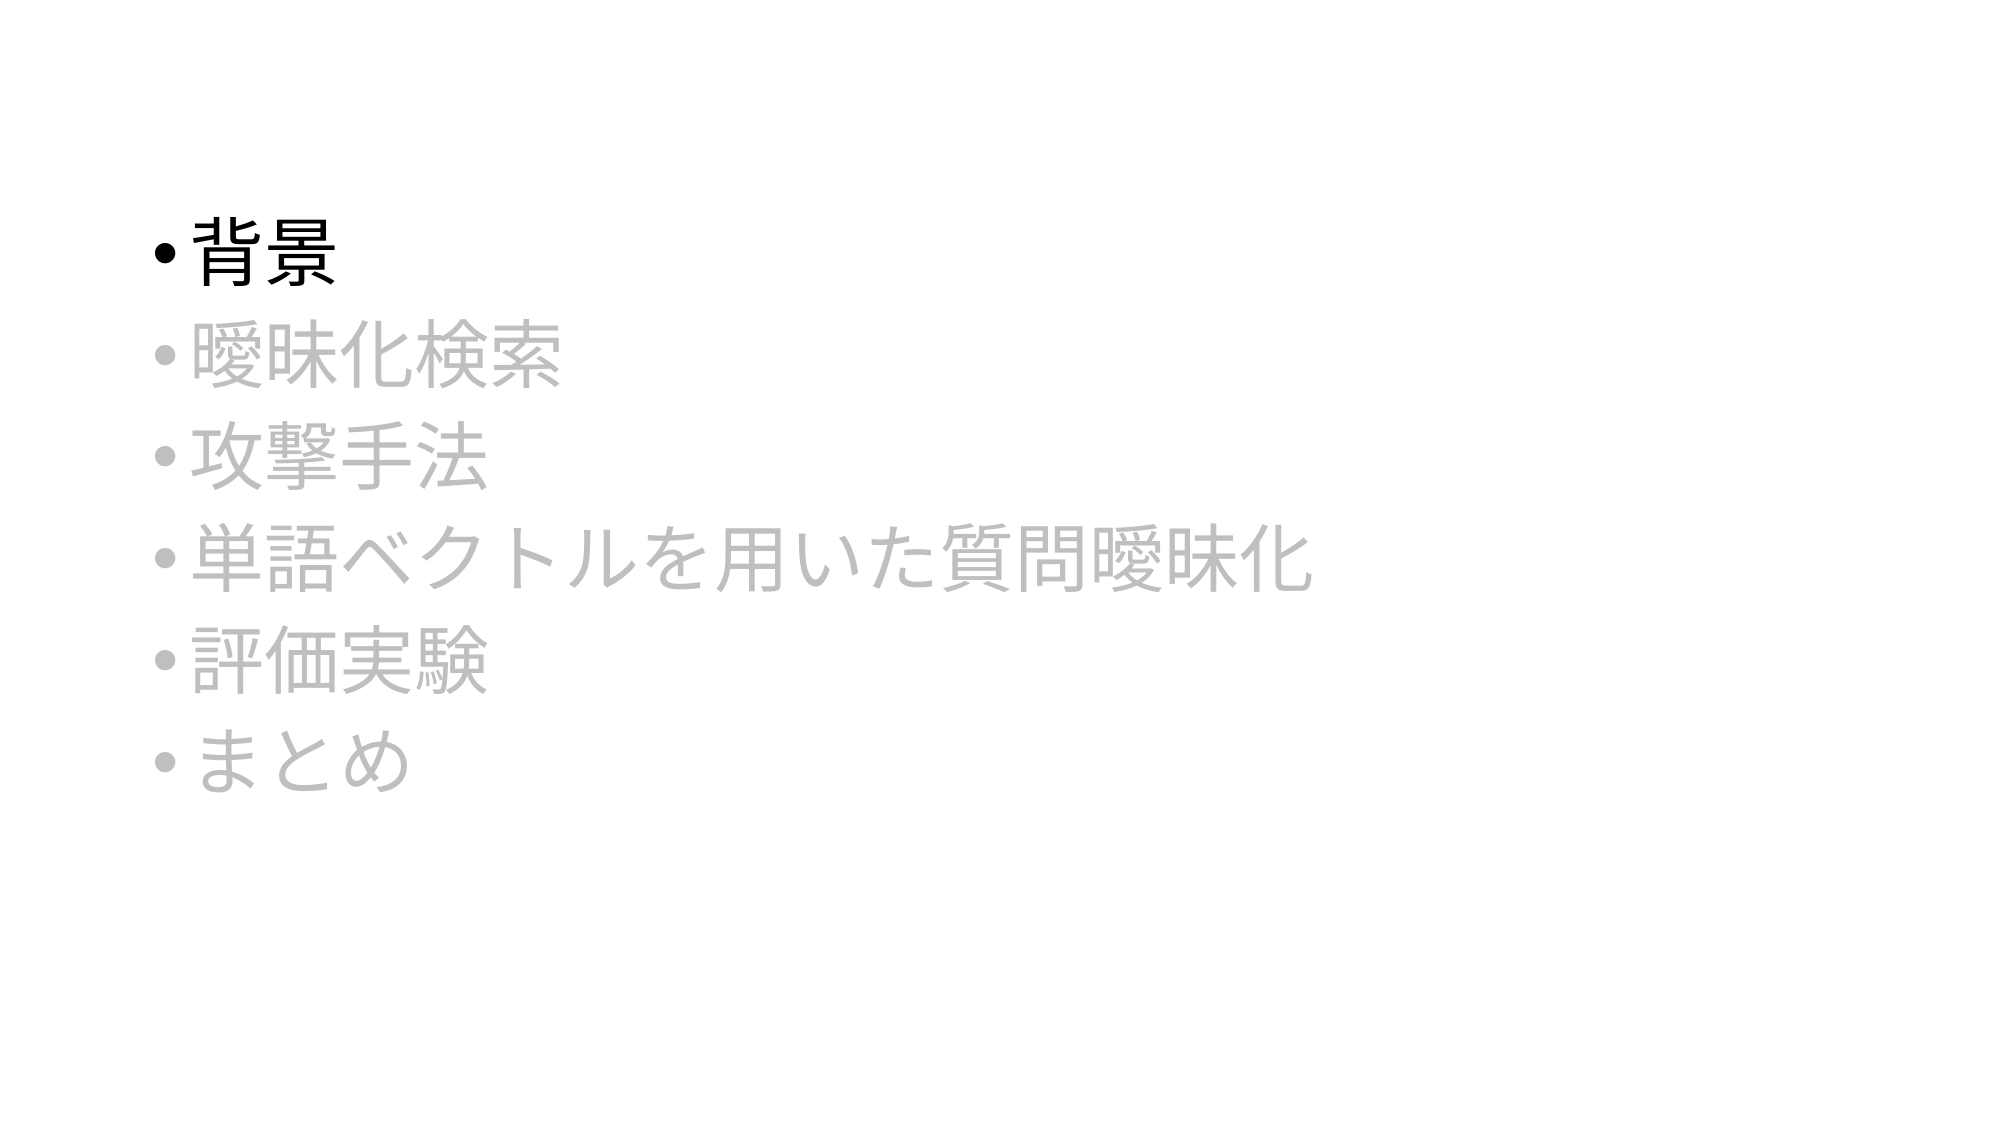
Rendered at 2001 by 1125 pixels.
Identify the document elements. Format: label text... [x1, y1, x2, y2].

list 背景 曖昧化検索 攻撃手法 単語ベクトルを用いた質問曖昧化 評価実験 まとめ [137, 208, 1863, 923]
